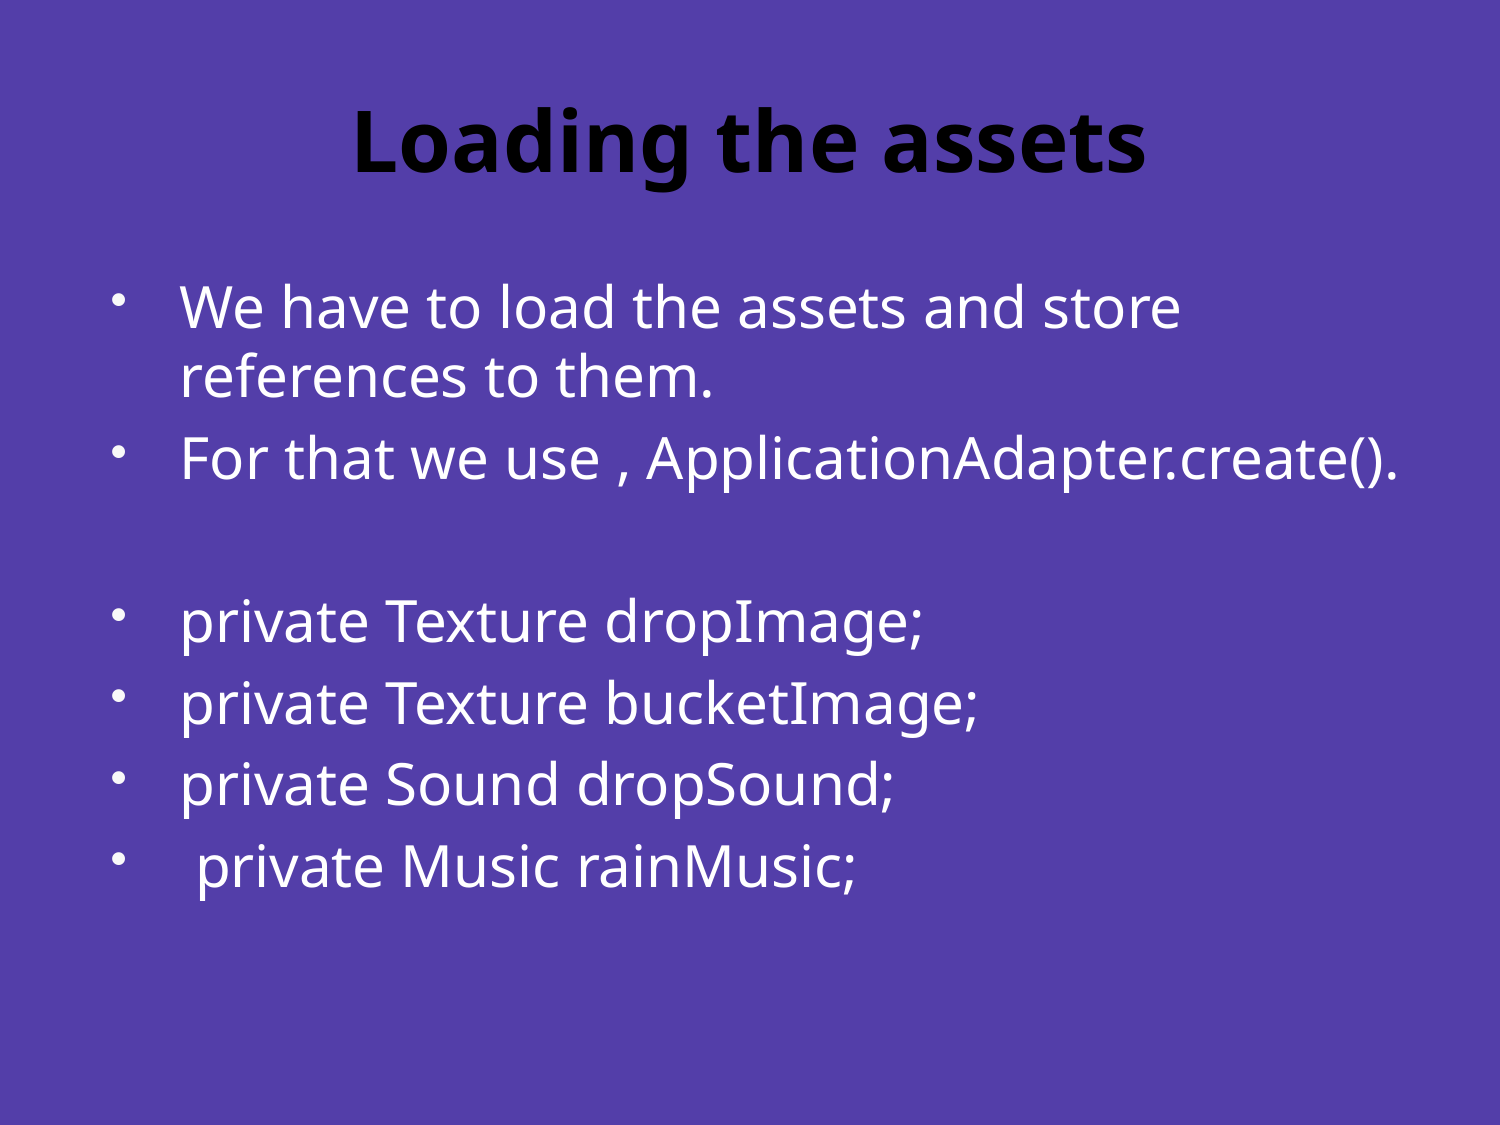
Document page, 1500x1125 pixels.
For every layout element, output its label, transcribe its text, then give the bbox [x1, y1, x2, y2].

title Loading the assets [75, 45, 1425, 233]
list We have to load the assets and store references to them. For that we use , ApplicationAdapter.create(). private Texture dropImage; private Texture bucketImage; private Sound dropSound; private Music rainMusic; [75, 262, 1425, 1035]
